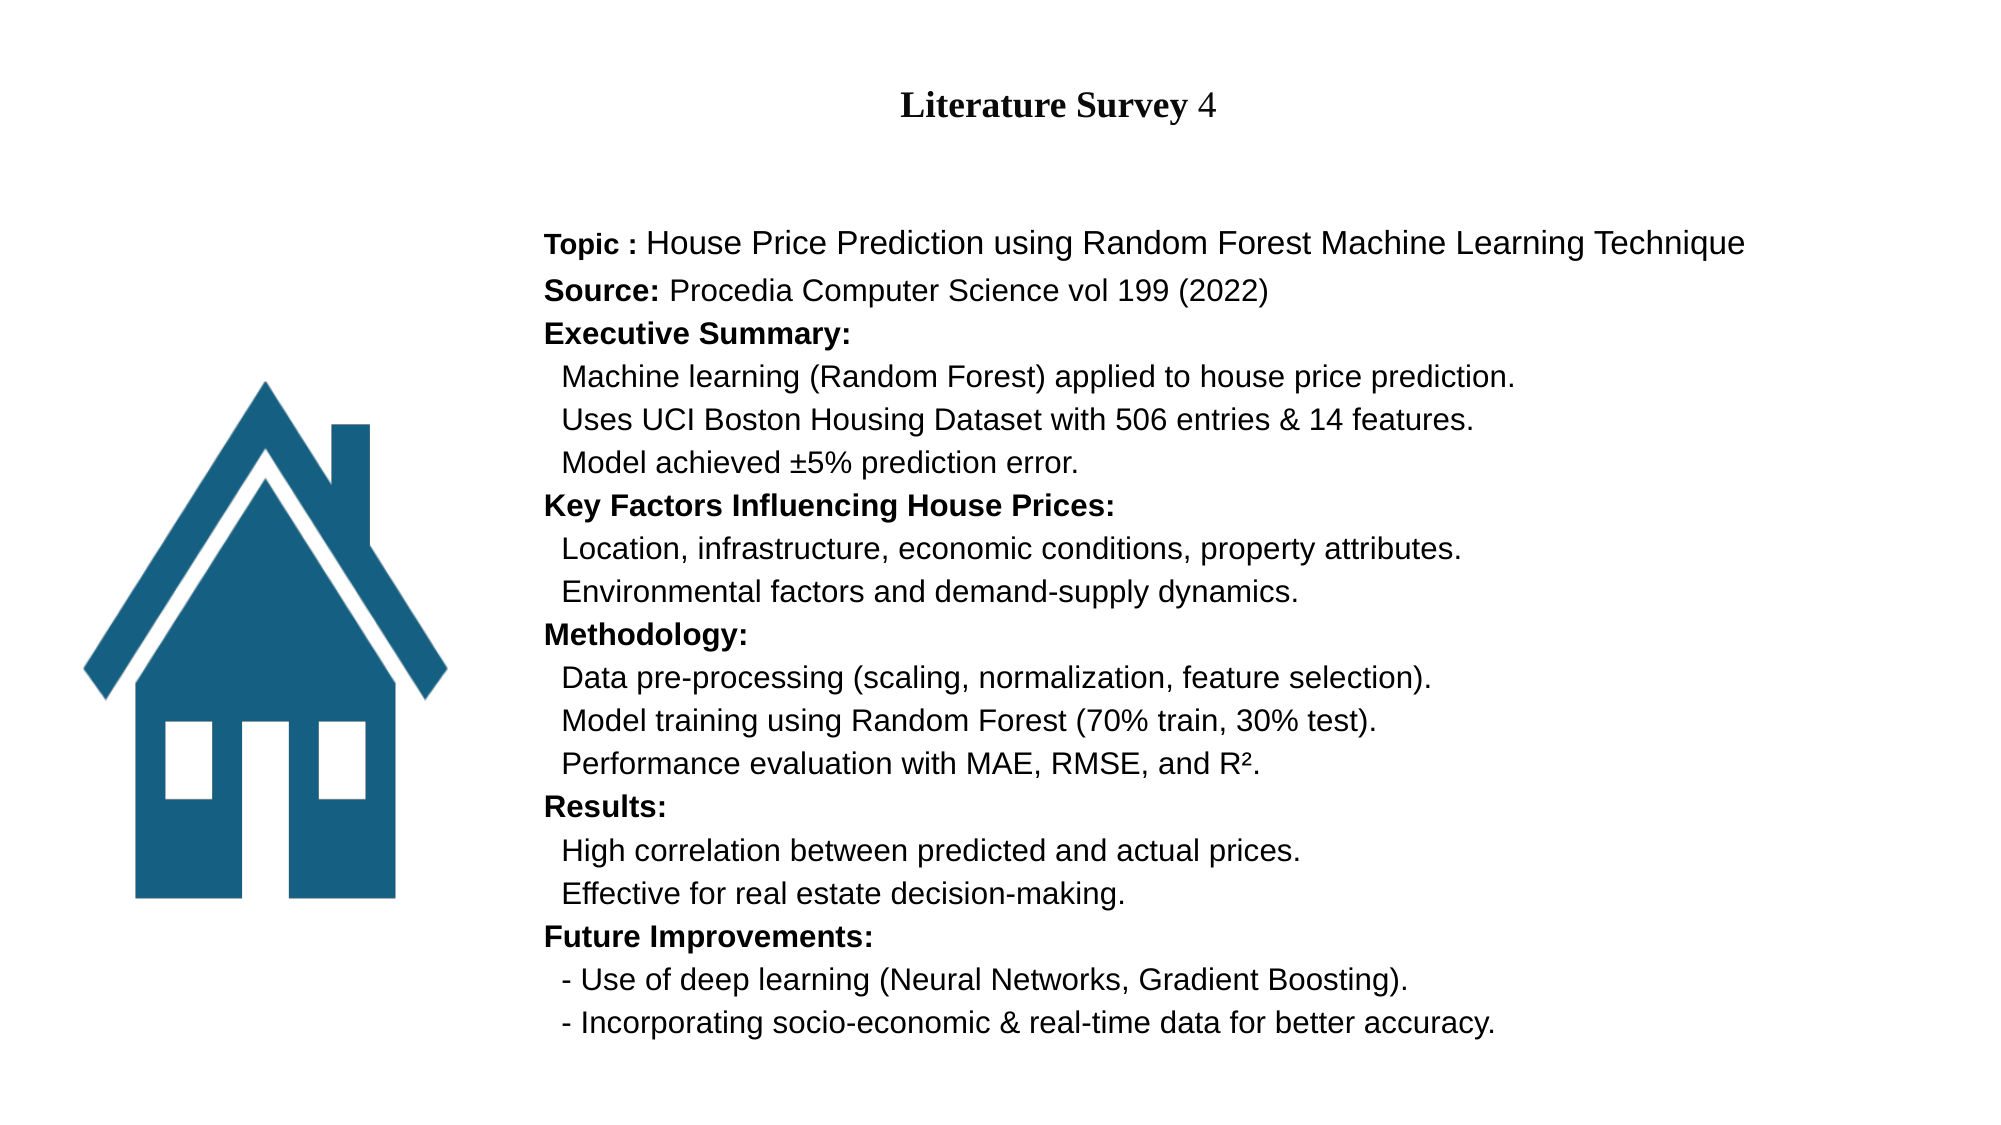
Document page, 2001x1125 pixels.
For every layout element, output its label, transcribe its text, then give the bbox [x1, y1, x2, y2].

subtitle Literature Survey 4 [234, 35, 1883, 133]
picture [61, 301, 470, 981]
text_box Topic : House Price Prediction using Random Forest Machine Learning Technique Source: Procedia Computer Science vol 199 (2022) Executive Summary: Machine learning (Random Forest) applied to house price prediction. Uses UCI Boston Housing Dataset with 506 entries & 14 features. Model achieved ±5% prediction error. Key Factors Influencing House Prices: Location, infrastructure, economic conditions, property attributes. Environmental factors and demand-supply dynamics. Methodology: Data pre-processing (scaling, normalization, feature selection). Model training using Random Forest (70% train, 30% test). Performance evaluation with MAE, RMSE, and R². Results: High correlation between predicted and actual prices. Effective for real estate decision-making. Future Improvements: - Use of deep learning (Neural Networks, Gradient Boosting). - Incorporating socio-economic & real-time data for better accuracy. [529, 208, 2000, 1050]
